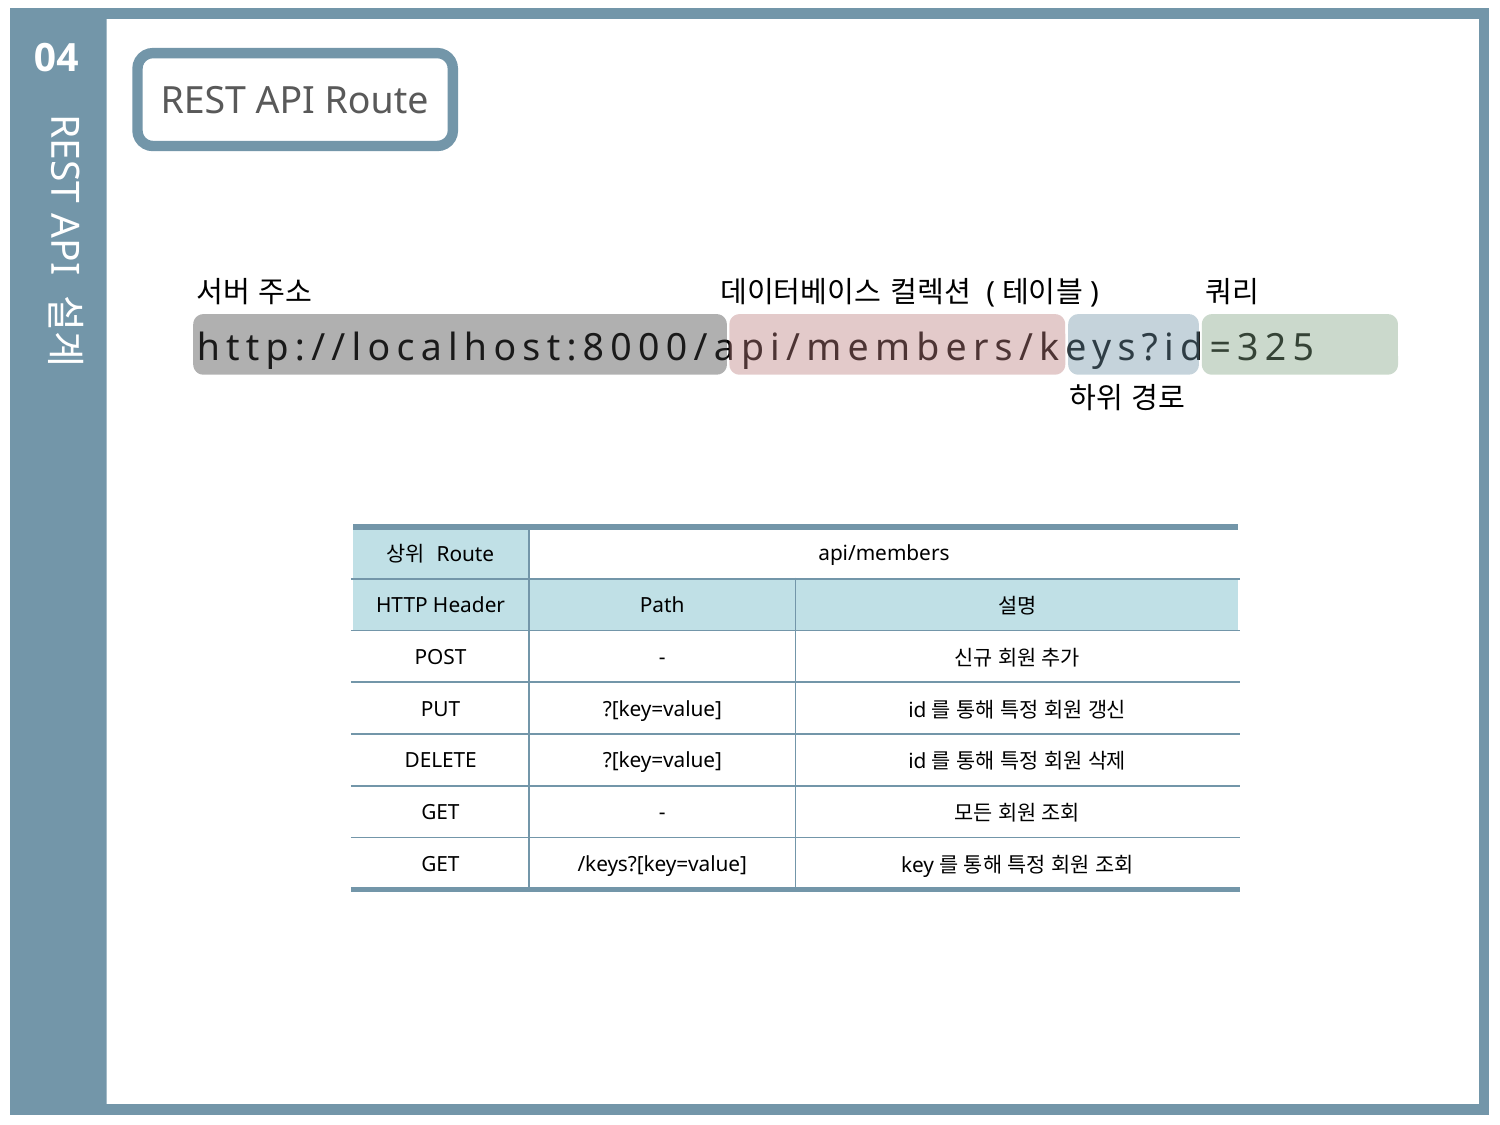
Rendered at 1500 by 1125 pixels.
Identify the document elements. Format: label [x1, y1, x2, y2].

text_box [181, 266, 1409, 423]
text_box [15, 13, 1484, 1110]
text_box [137, 53, 453, 147]
